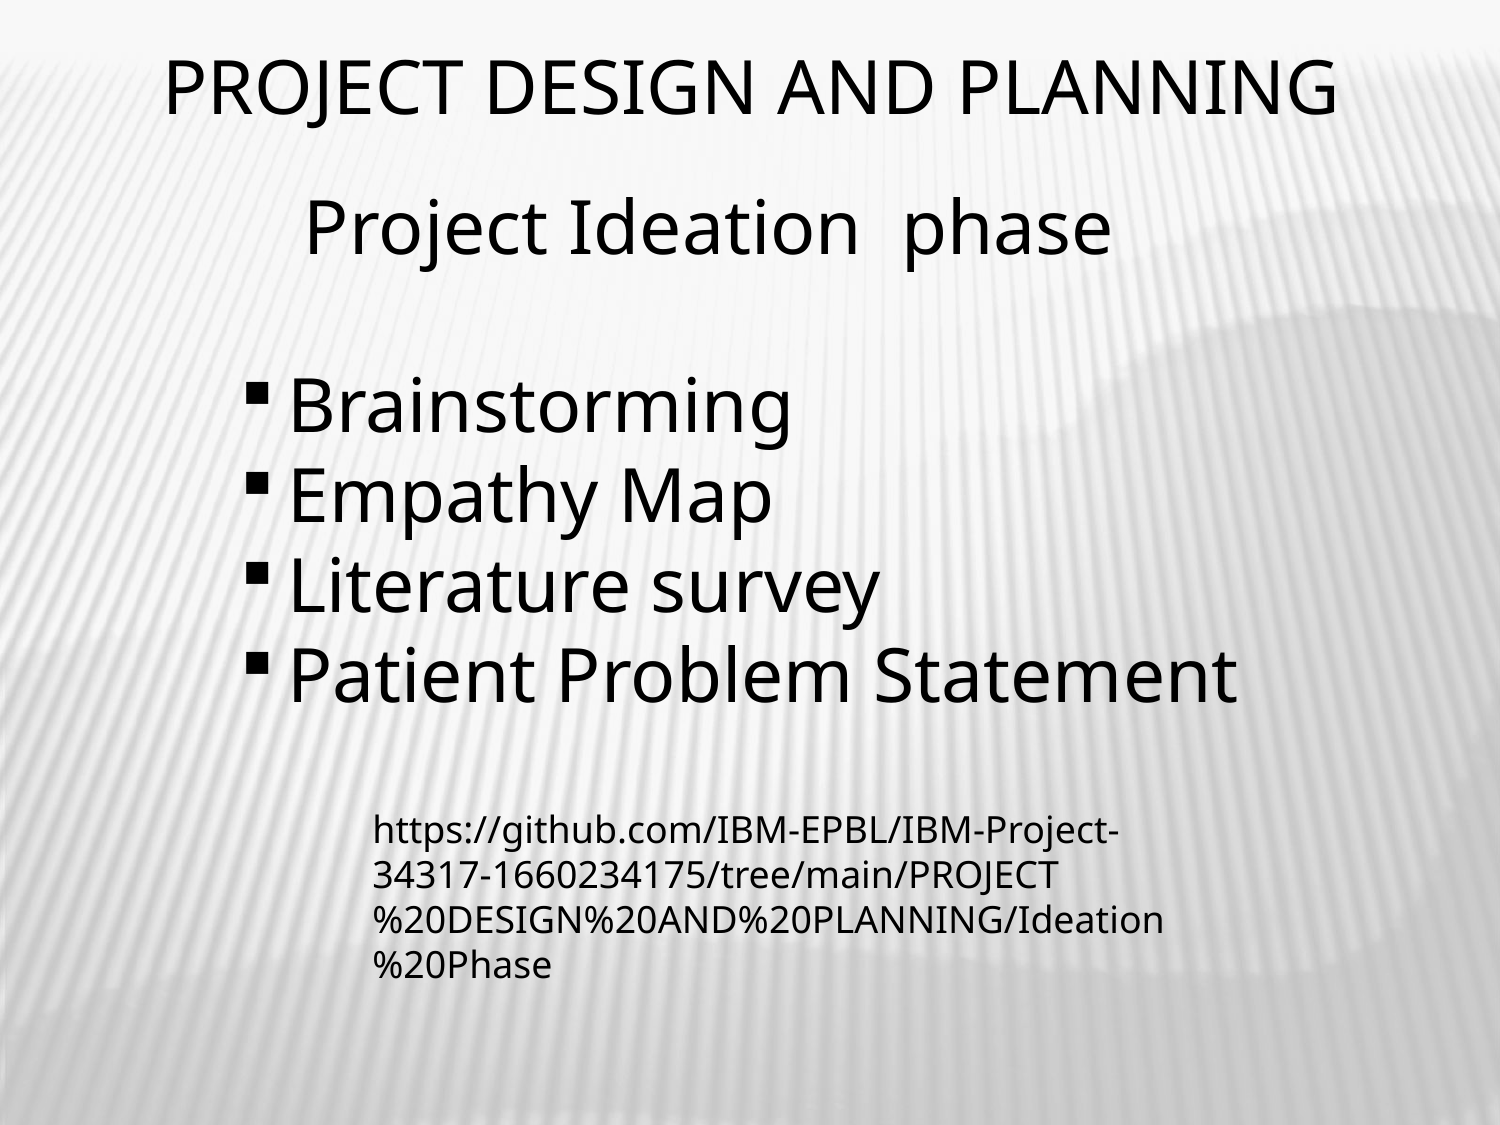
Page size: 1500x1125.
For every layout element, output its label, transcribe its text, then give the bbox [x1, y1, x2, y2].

text_box https://github.com/IBM-EPBL/IBM-Project-34317-1660234175/tree/main/PROJECT%20DESIGN%20AND%20PLANNING/Ideation%20Phase [357, 798, 1183, 994]
text_box Brainstorming Empathy Map Literature survey Patient Problem Statement [225, 349, 1255, 725]
text_box Project Ideation phase [289, 172, 1300, 368]
text_box PROJECT DESIGN AND PLANNING [147, 32, 1500, 218]
